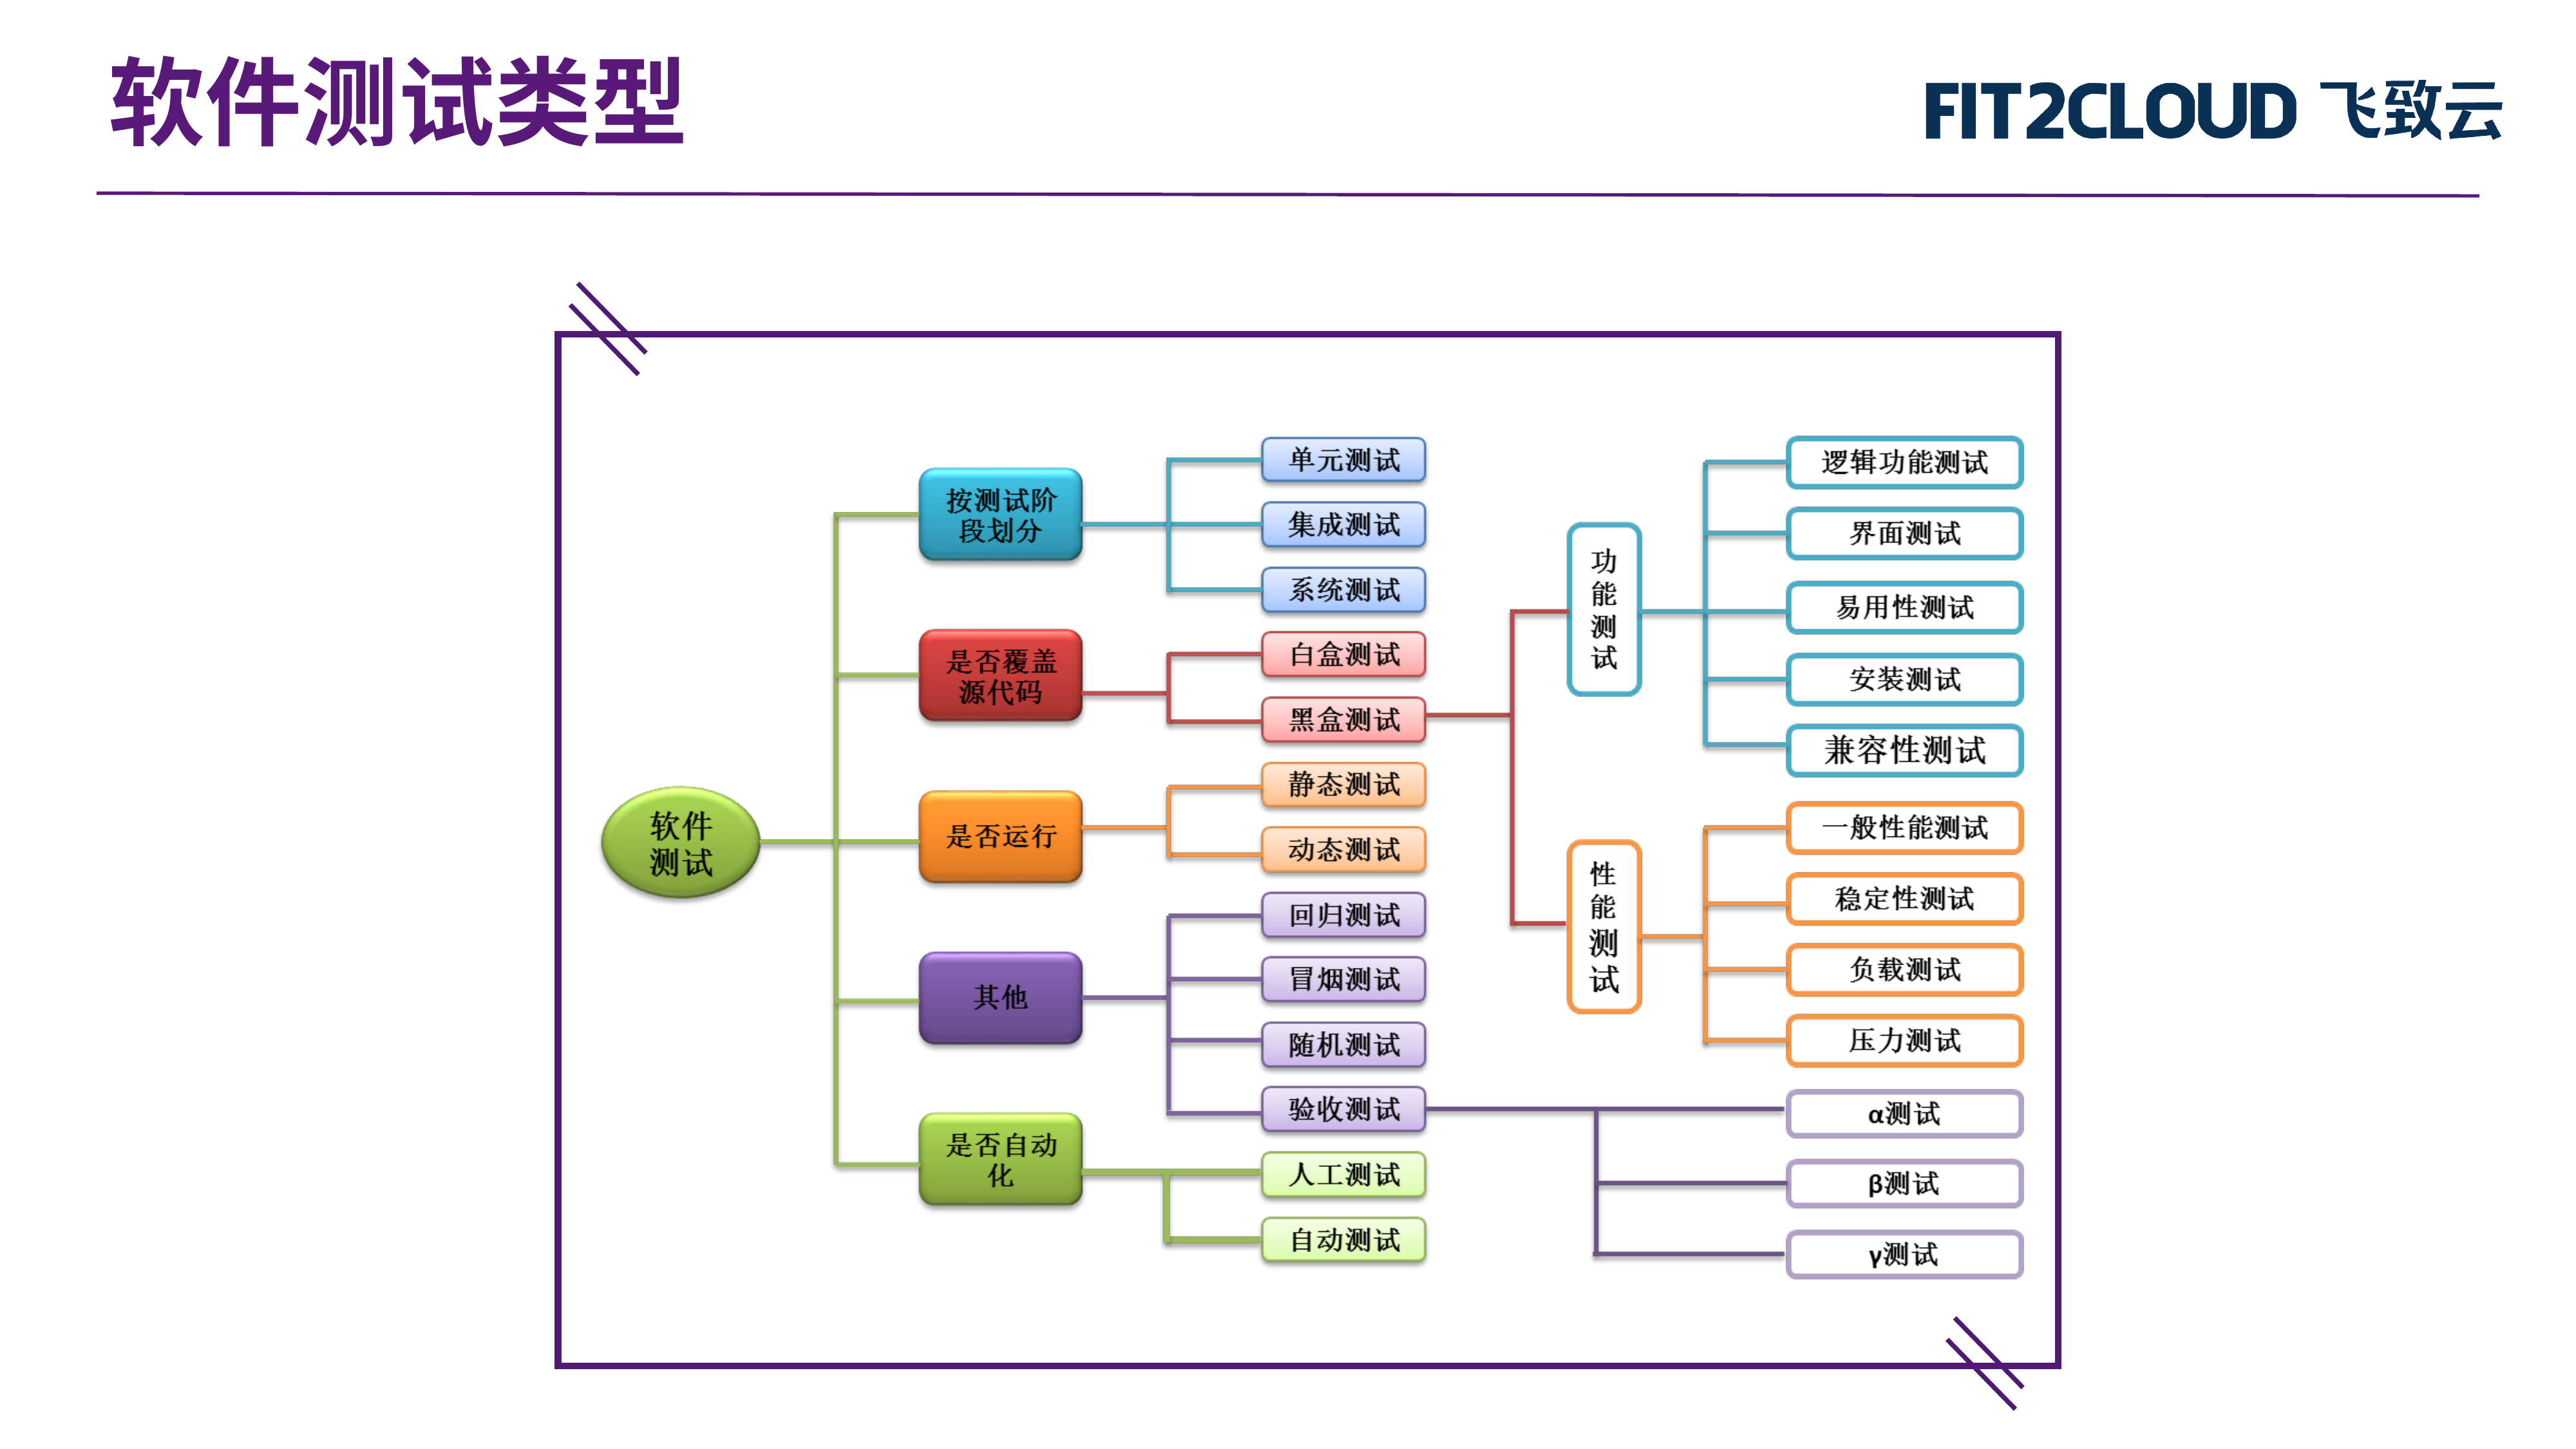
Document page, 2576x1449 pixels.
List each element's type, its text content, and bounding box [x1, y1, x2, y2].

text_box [96, 193, 2480, 196]
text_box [1947, 1339, 2016, 1410]
text_box 软件测试类型 [101, 33, 848, 165]
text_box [577, 283, 647, 354]
picture [1926, 80, 2503, 140]
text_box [570, 305, 639, 375]
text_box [1954, 1318, 2023, 1388]
picture [592, 430, 2024, 1289]
text_box [558, 334, 2058, 1366]
